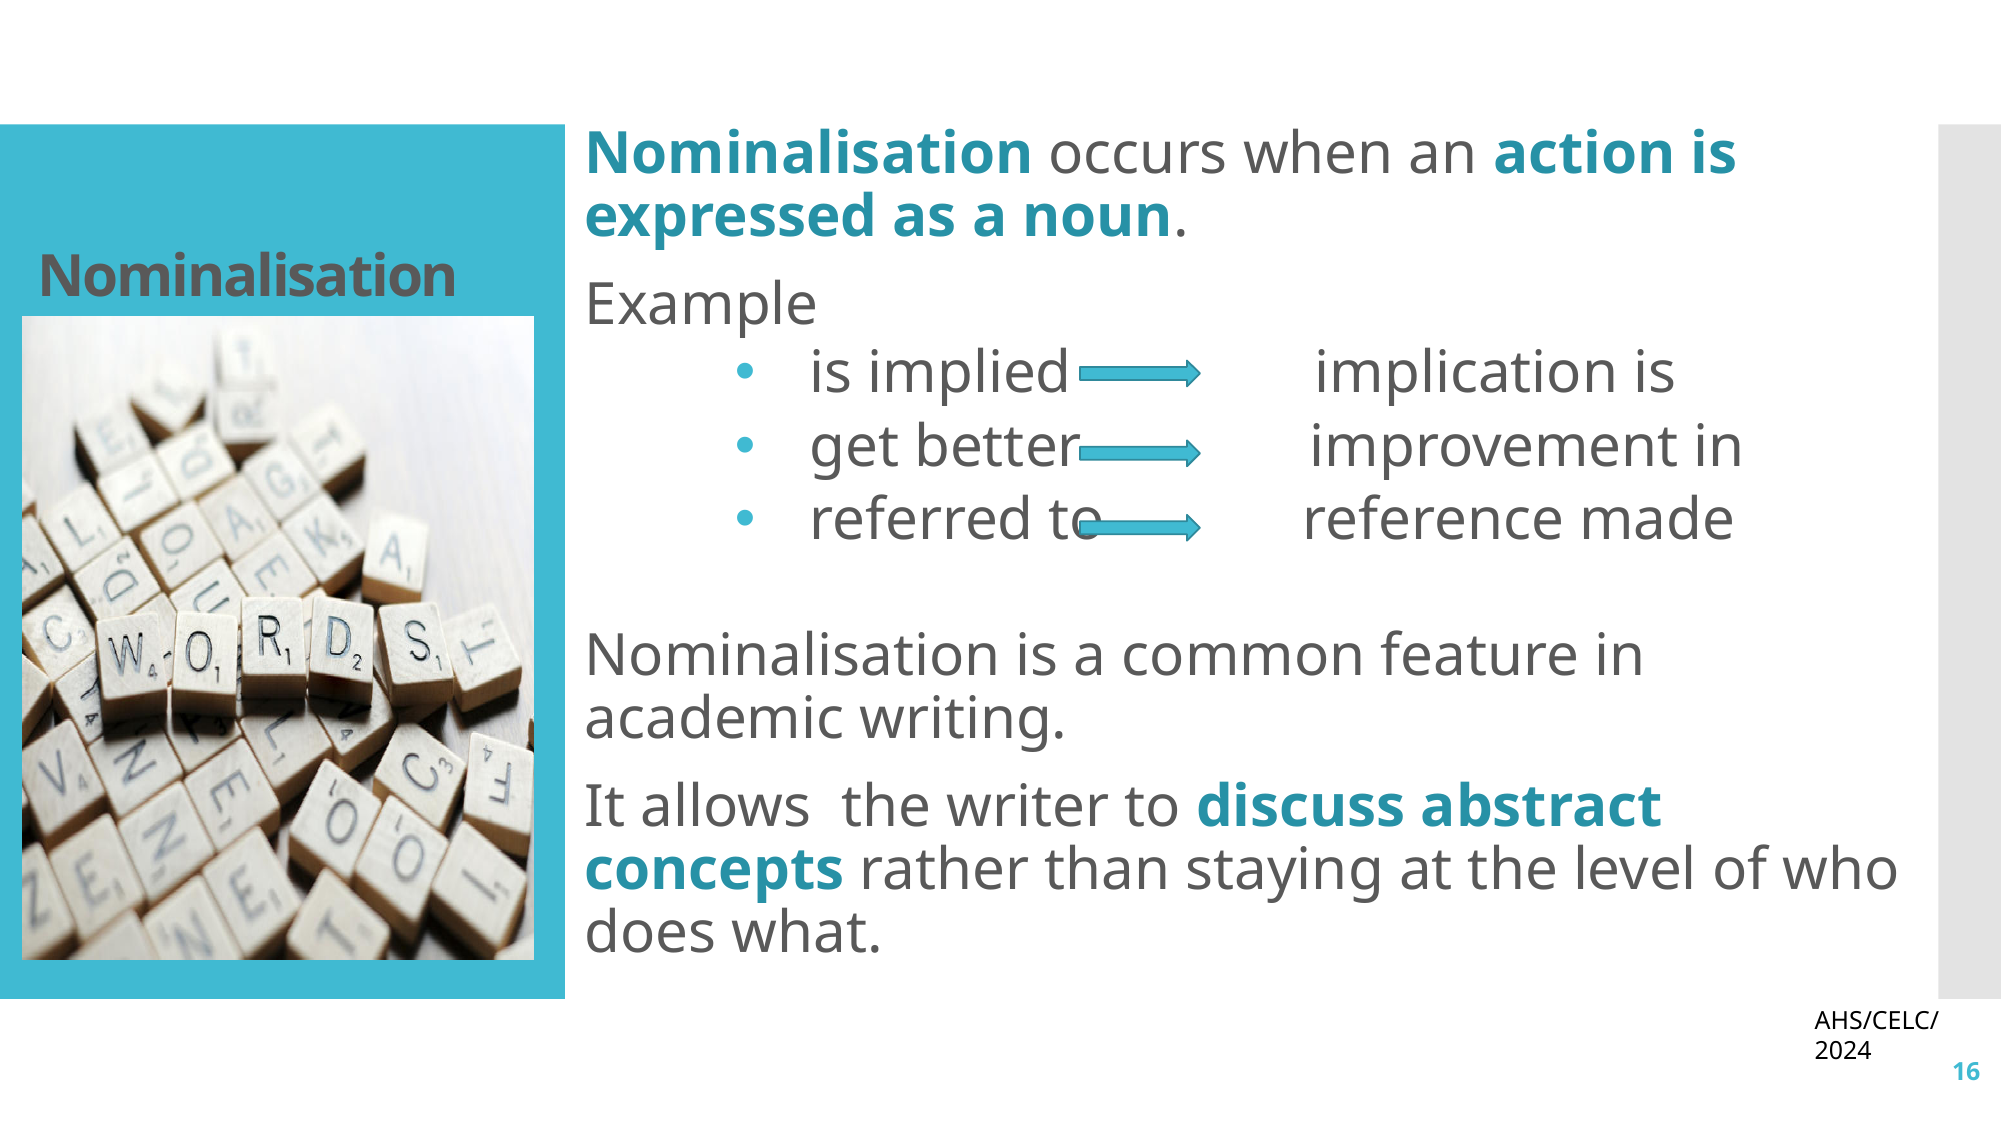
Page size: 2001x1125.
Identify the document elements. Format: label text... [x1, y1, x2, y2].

text_box AHS/CELC/2024 [1799, 997, 2000, 1072]
title Nominalisation [22, 194, 534, 316]
text_box [1079, 439, 1201, 468]
text_box [1079, 513, 1201, 542]
text_box [1079, 359, 1201, 388]
list Nominalisation occurs when an action is expressed as a noun. Example is implied implication is get better improvement in referred to reference made Nominalisation is a common feature in academic writing. It allows the writer to discuss abstract concepts rather than staying at the level of who does what. [569, 116, 1929, 876]
picture [21, 316, 534, 960]
slide_number 16 [1744, 1042, 1996, 1103]
